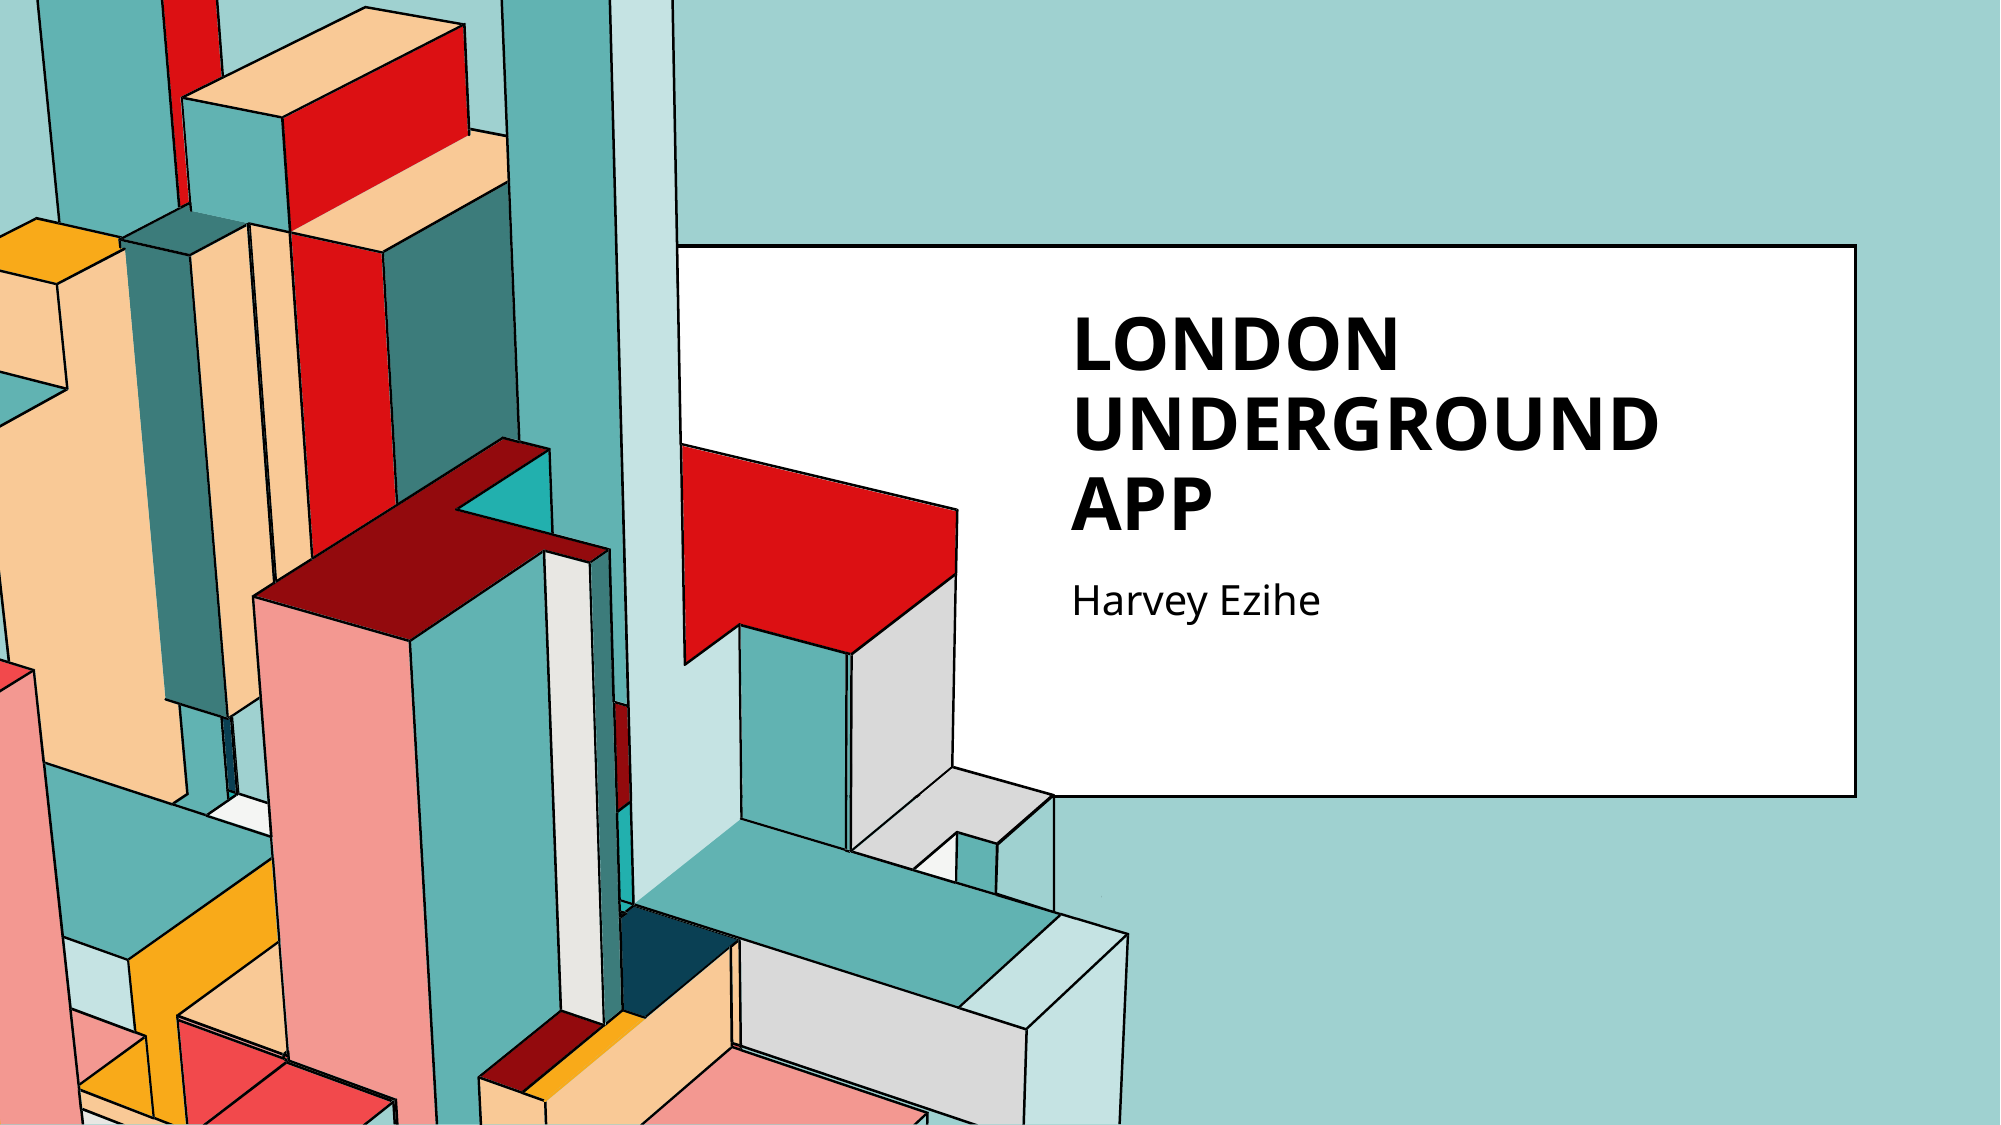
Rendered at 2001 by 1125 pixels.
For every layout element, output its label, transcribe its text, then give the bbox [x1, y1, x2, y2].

title LONDON UNDERGROUND APP [1056, 299, 1775, 554]
subtitle Harvey Ezihe [1056, 571, 1775, 673]
